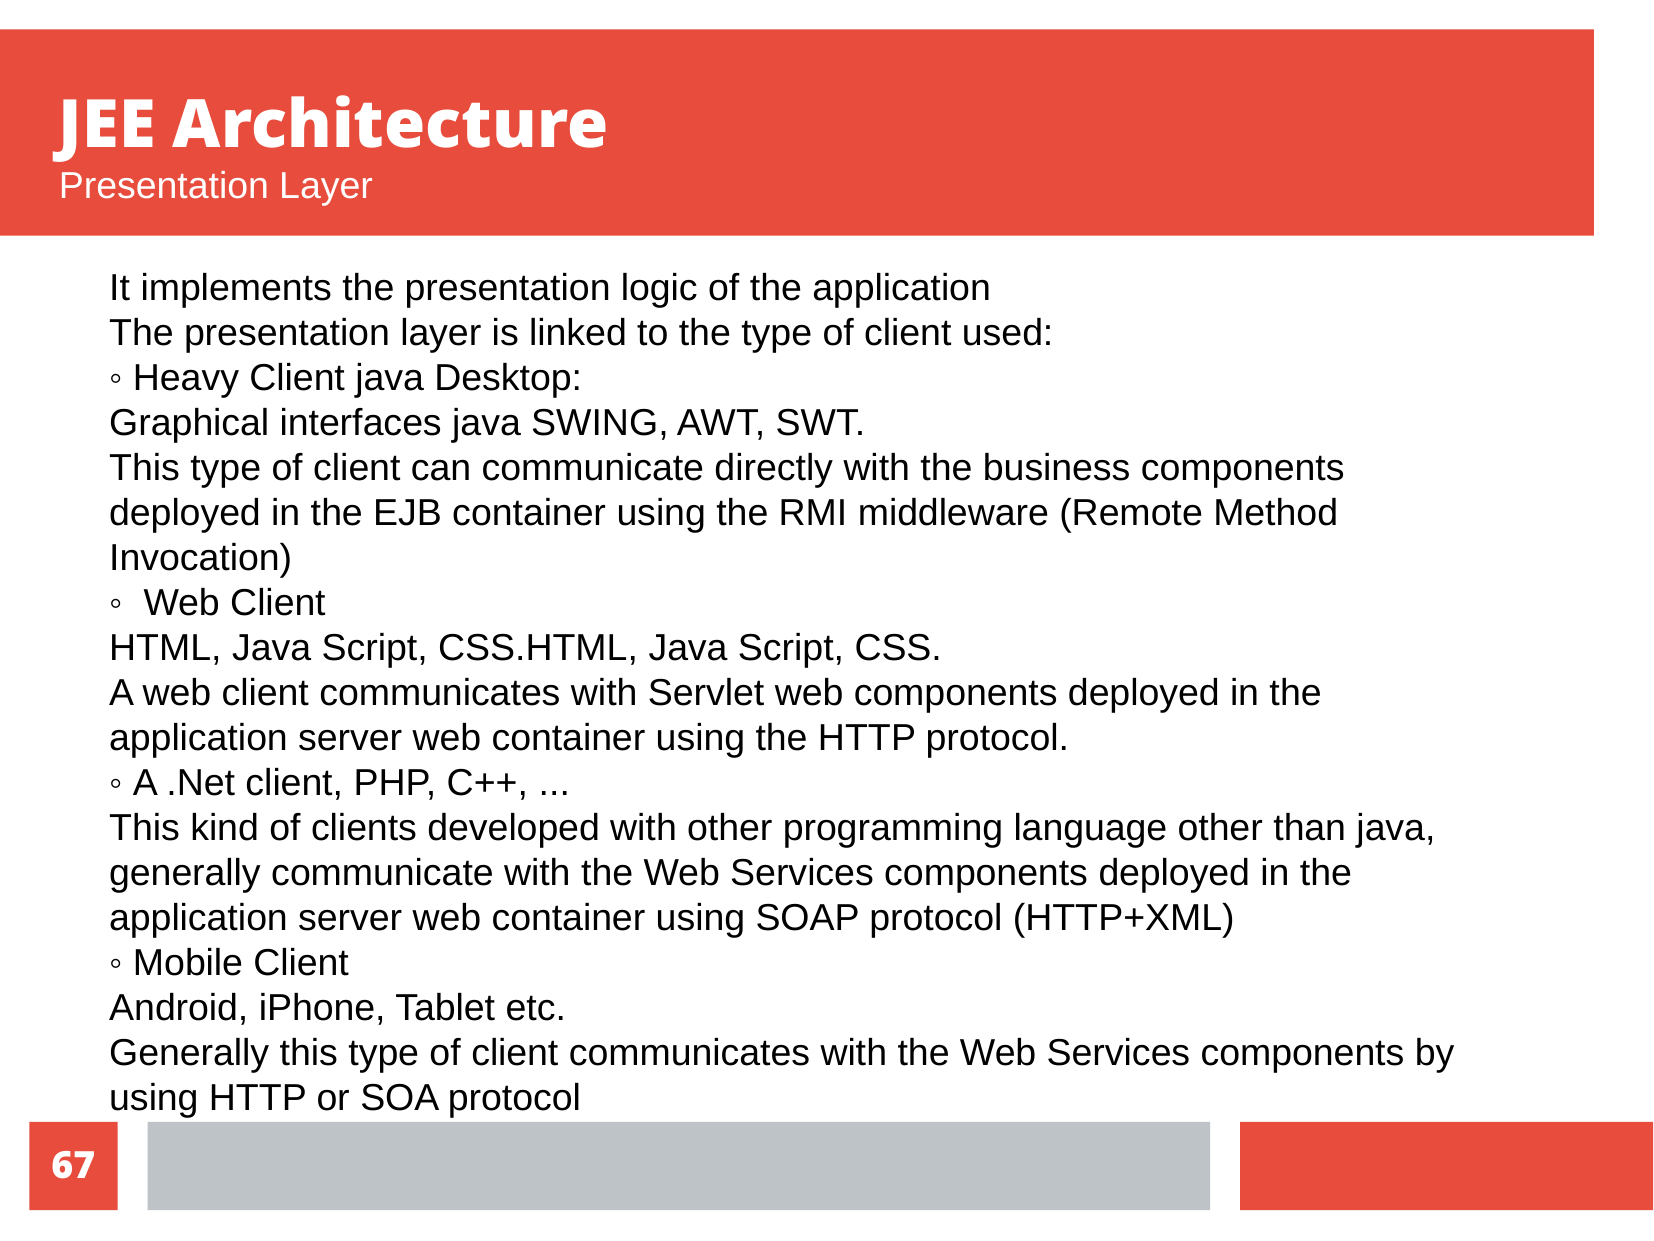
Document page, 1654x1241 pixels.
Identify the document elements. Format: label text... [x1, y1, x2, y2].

text_box [53, 342, 939, 1155]
text_box 10 [29, 1121, 118, 1211]
text_box JEE Architecture Presentation Layer [58, 58, 1594, 207]
text_box It implements the presentation logic of the application The presentation layer is linked to the type of client used: ◦ Heavy Client java Desktop: Graphical interfaces java SWING, AWT, SWT. This type of client can communicate directly with the business components deployed in the EJB container using the RMI middleware (Remote Method Invocation) ◦ Web Client HTML, Java Script, CSS.HTML, Java Script, CSS. A web client communicates with Servlet web components deployed in the application server web container using the HTTP protocol. ◦ A .Net client, PHP, C++, ... This kind of clients developed with other programming language other than java, generally communicate with the Web Services components deployed in the application server web container using SOAP protocol (HTTP+XML) ◦ Mobile Client Android, iPhone, Tablet etc. Generally this type of client communicates with the Web Services components by using HTTP or SOA protocol [94, 255, 1524, 1068]
